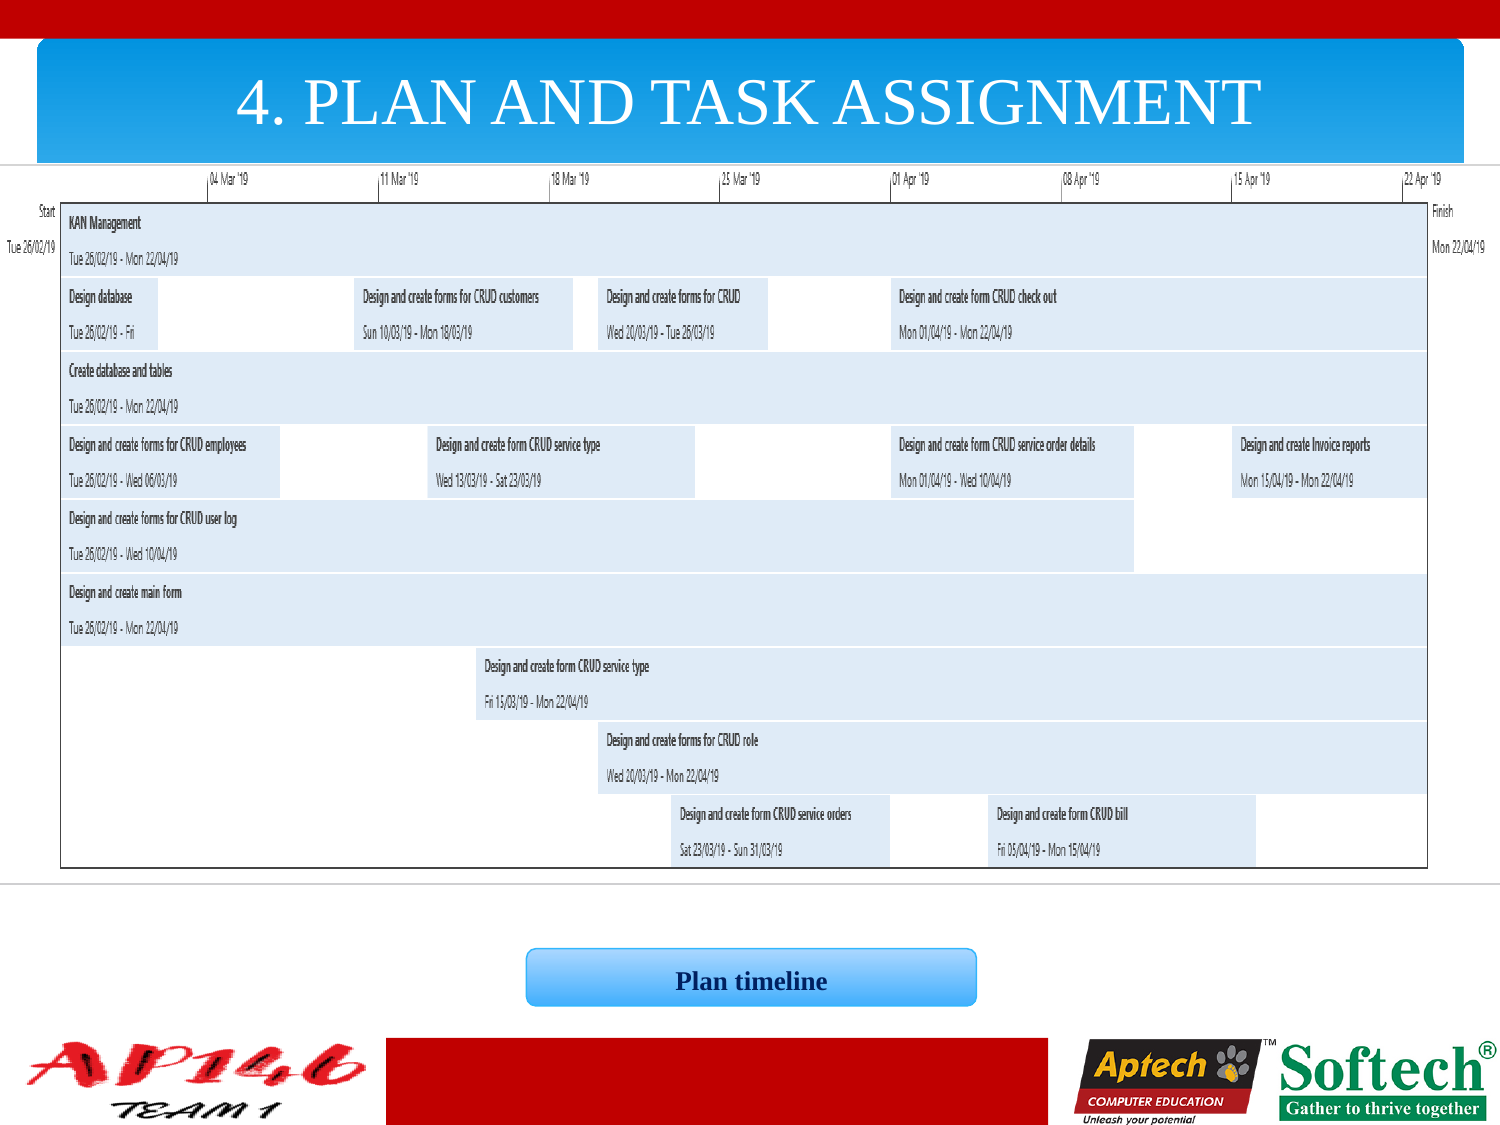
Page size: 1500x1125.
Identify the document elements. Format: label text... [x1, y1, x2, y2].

picture [1072, 1037, 1500, 1125]
picture [0, 163, 1500, 885]
title 4. PLAN AND TASK ASSIGNMENT [0, 47, 1500, 148]
text_box Plan timeline [525, 947, 978, 1007]
picture [0, 1037, 386, 1125]
